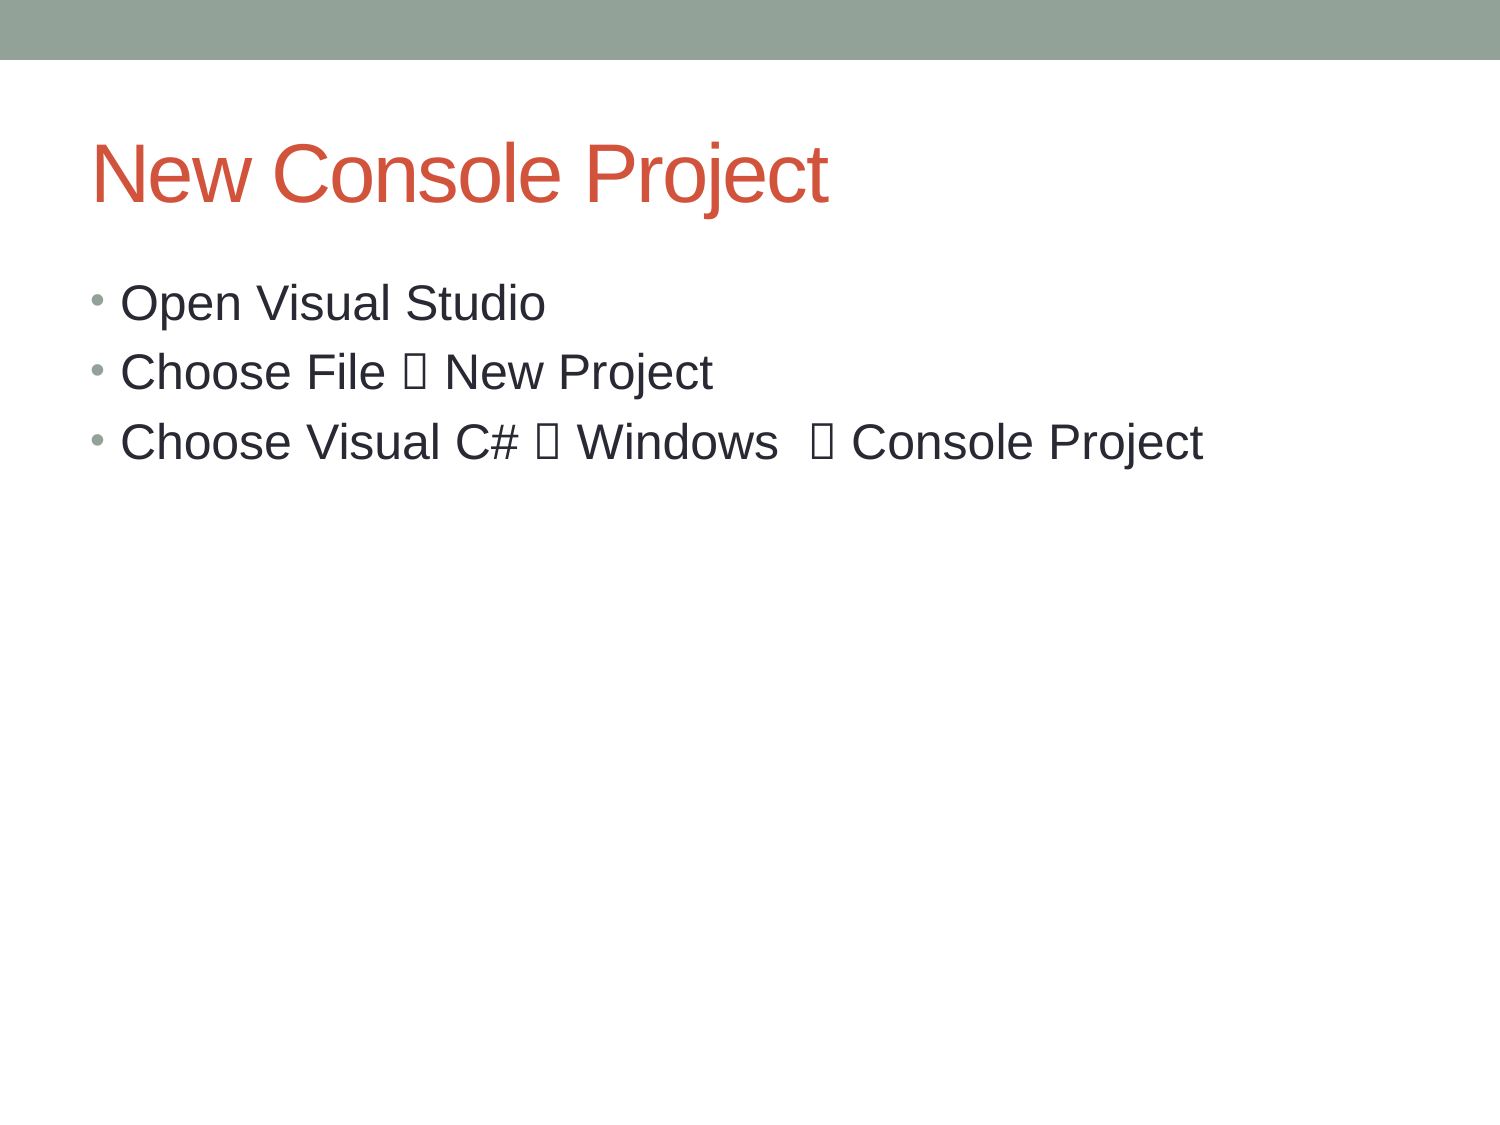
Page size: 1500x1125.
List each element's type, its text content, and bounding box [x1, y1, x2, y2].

list Open Visual Studio Choose File  New Project Choose Visual C#  Windows  Console Project [75, 262, 1425, 1063]
title New Console Project [75, 87, 1425, 250]
